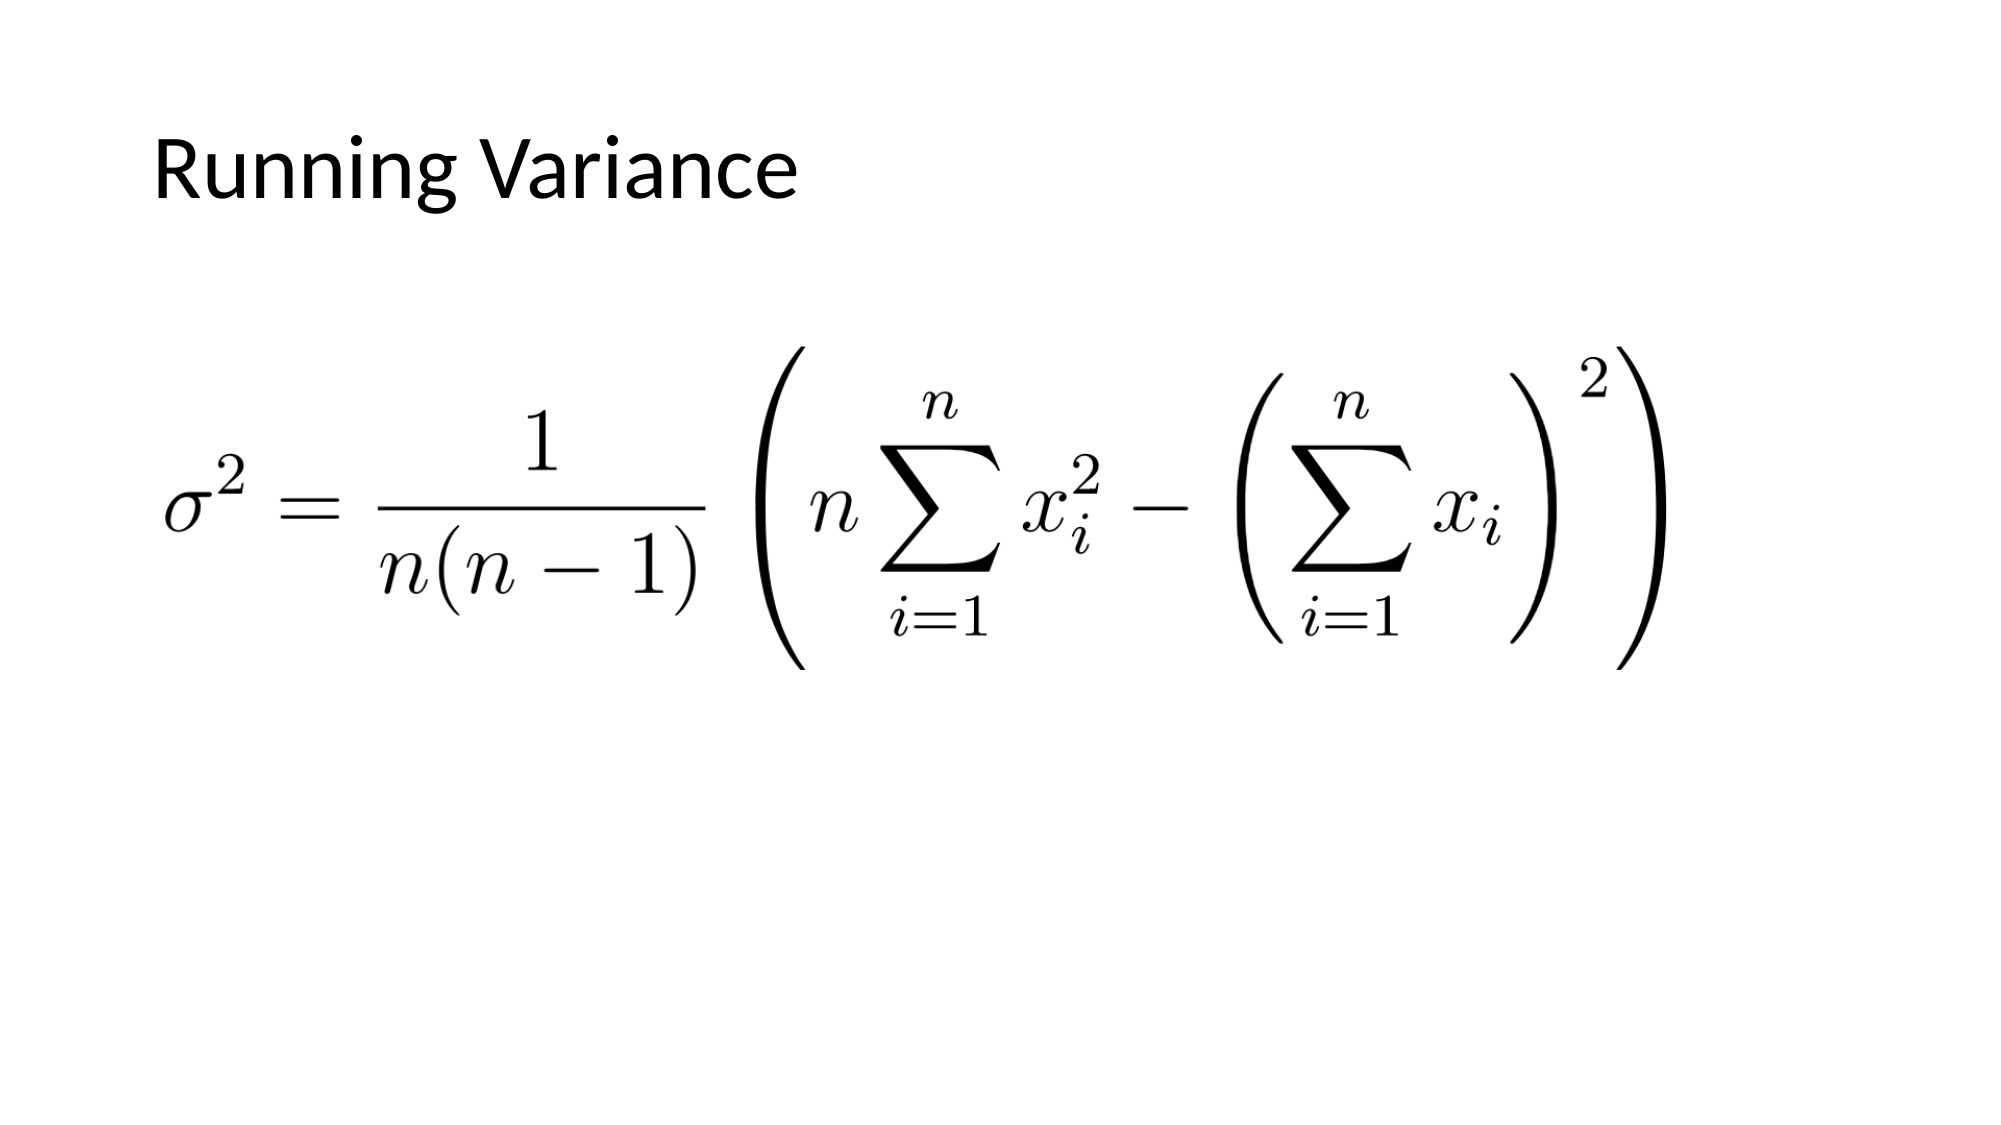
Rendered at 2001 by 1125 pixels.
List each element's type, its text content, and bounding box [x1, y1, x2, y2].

title Running Variance [137, 59, 1863, 278]
picture [137, 333, 1688, 695]
